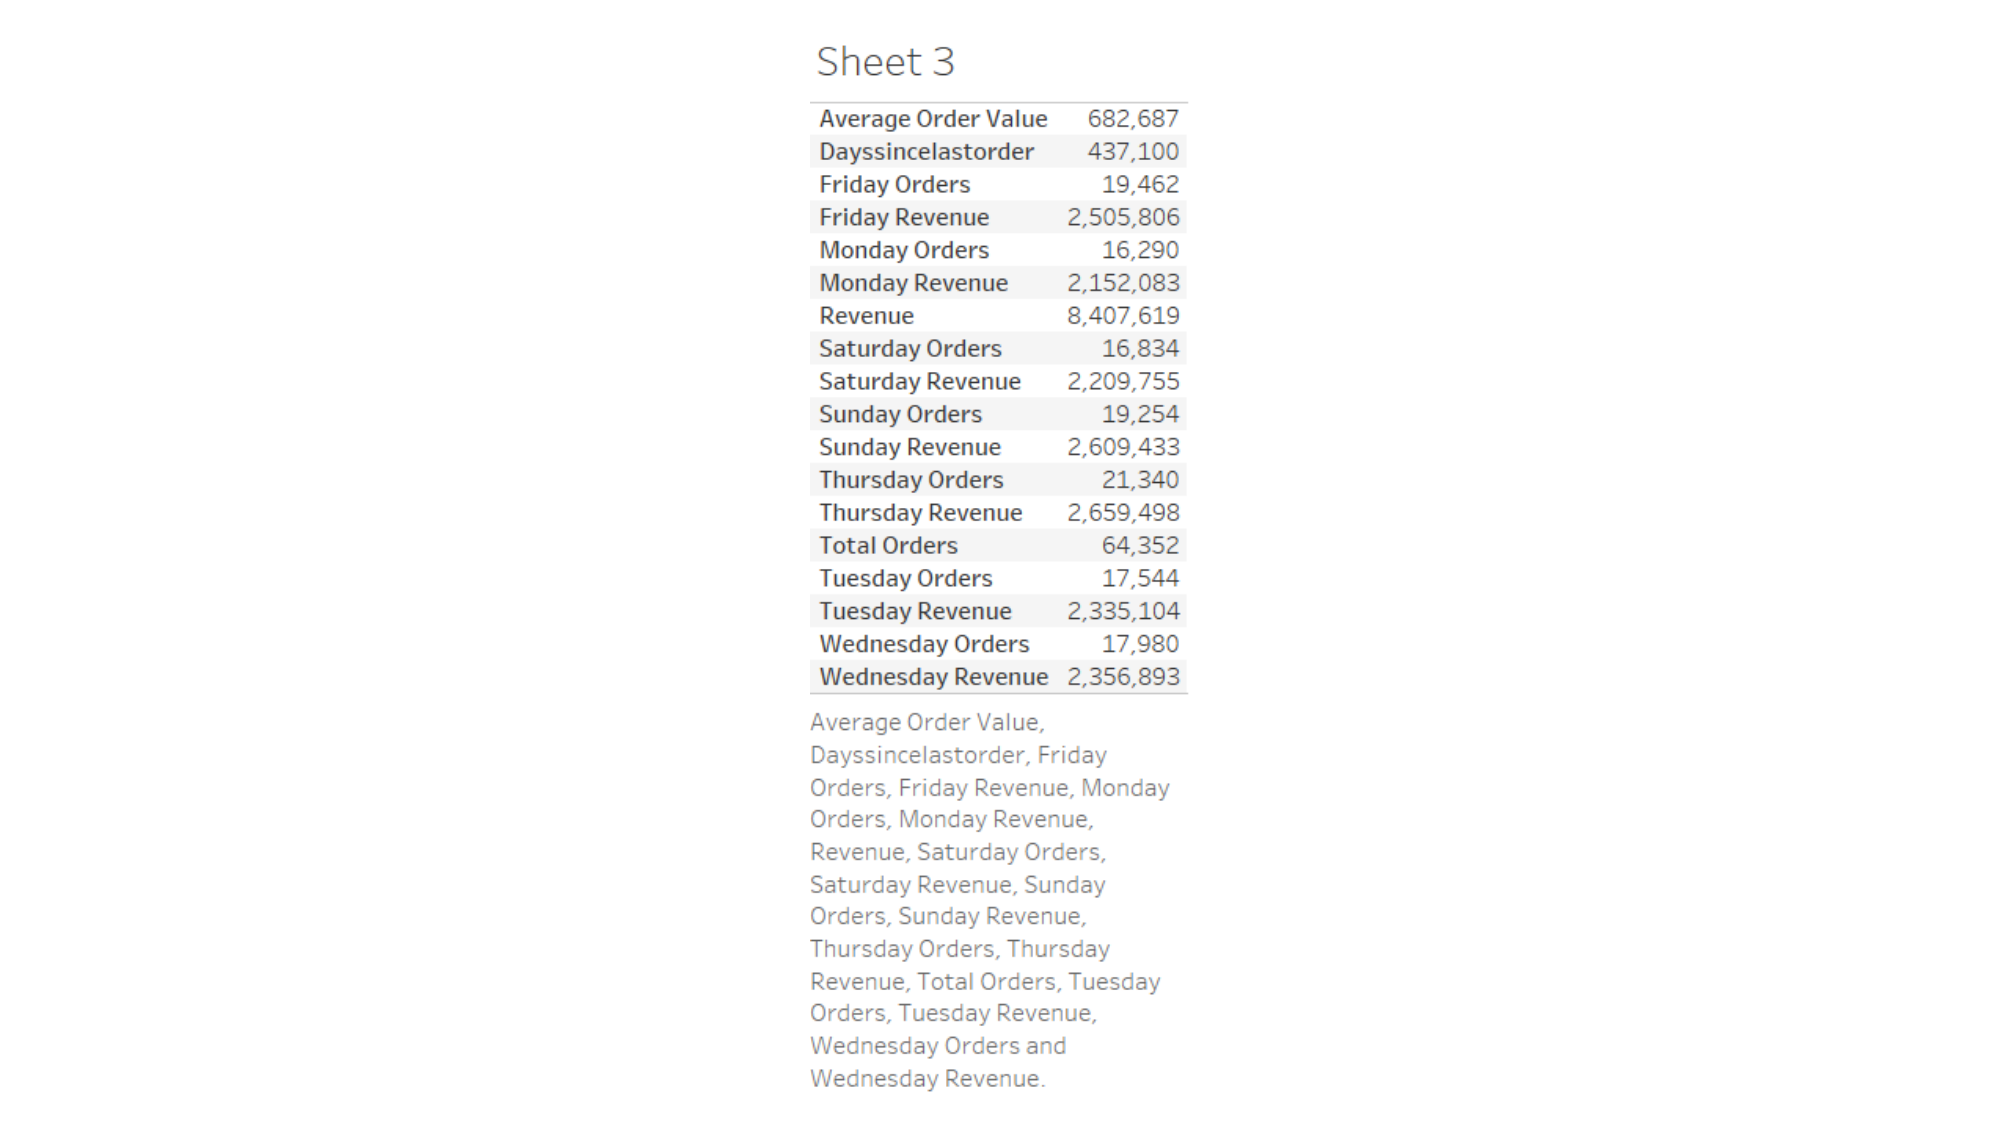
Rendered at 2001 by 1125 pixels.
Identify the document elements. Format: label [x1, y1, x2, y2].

picture [810, 24, 1190, 1101]
